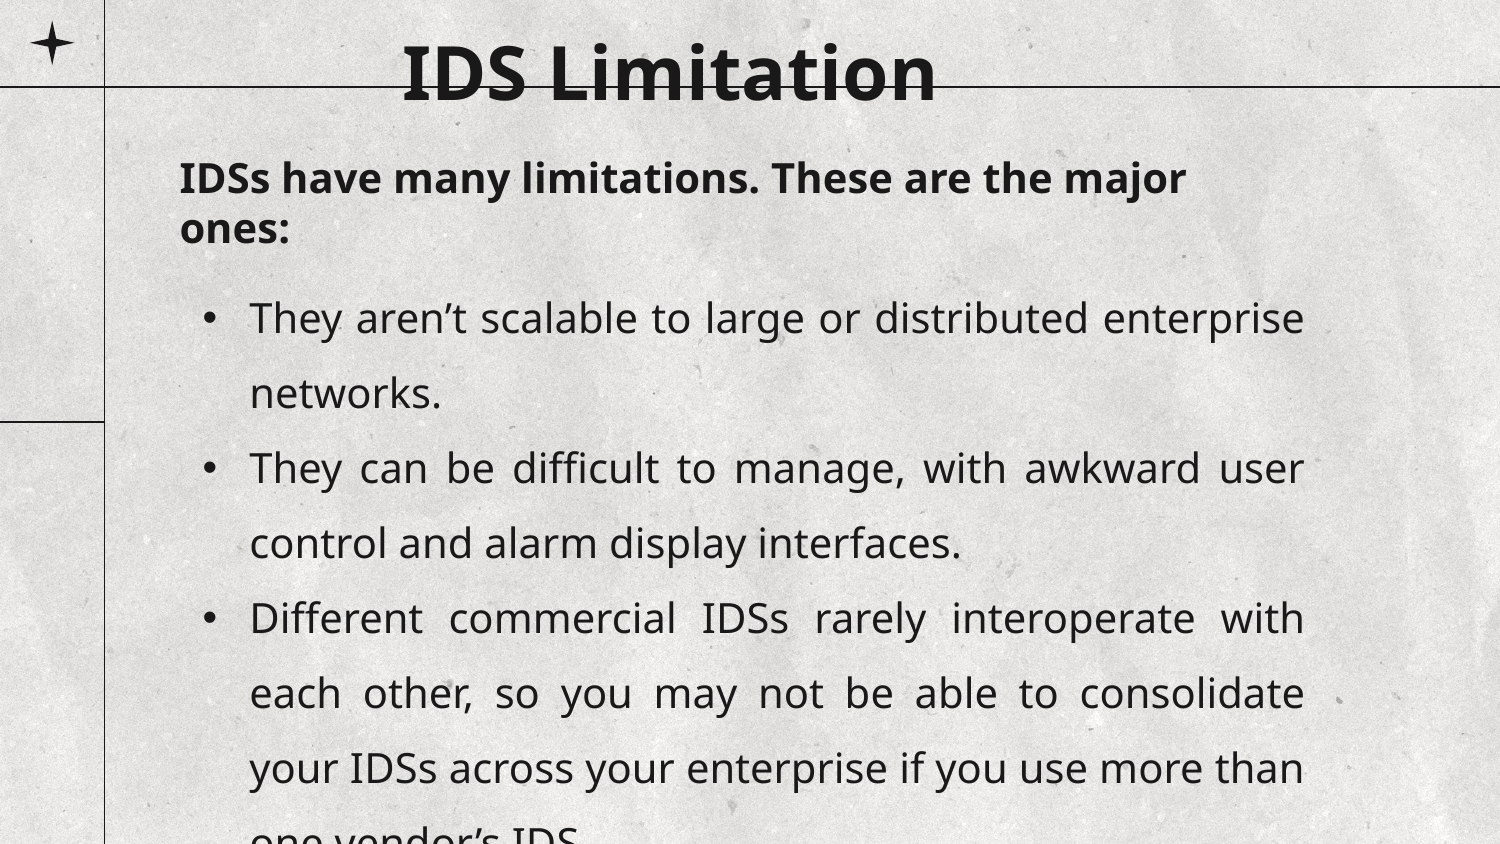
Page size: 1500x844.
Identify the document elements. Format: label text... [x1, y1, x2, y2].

picture [0, 423, 104, 844]
picture [0, 0, 104, 86]
subtitle They aren’t scalable to large or distributed enterprise networks. They can be difficult to manage, with awkward user control and alarm display interfaces. Different commercial IDSs rarely interoperate with each other, so you may not be able to consolidate your IDSs across your enterprise if you use more than one vendor’s IDS. [179, 252, 1321, 806]
title IDSs have many limitations. These are the major ones: [179, 180, 1321, 252]
title IDS Limitation [107, 43, 1249, 131]
picture [105, 0, 1500, 86]
picture [0, 88, 104, 421]
picture [105, 88, 1500, 844]
